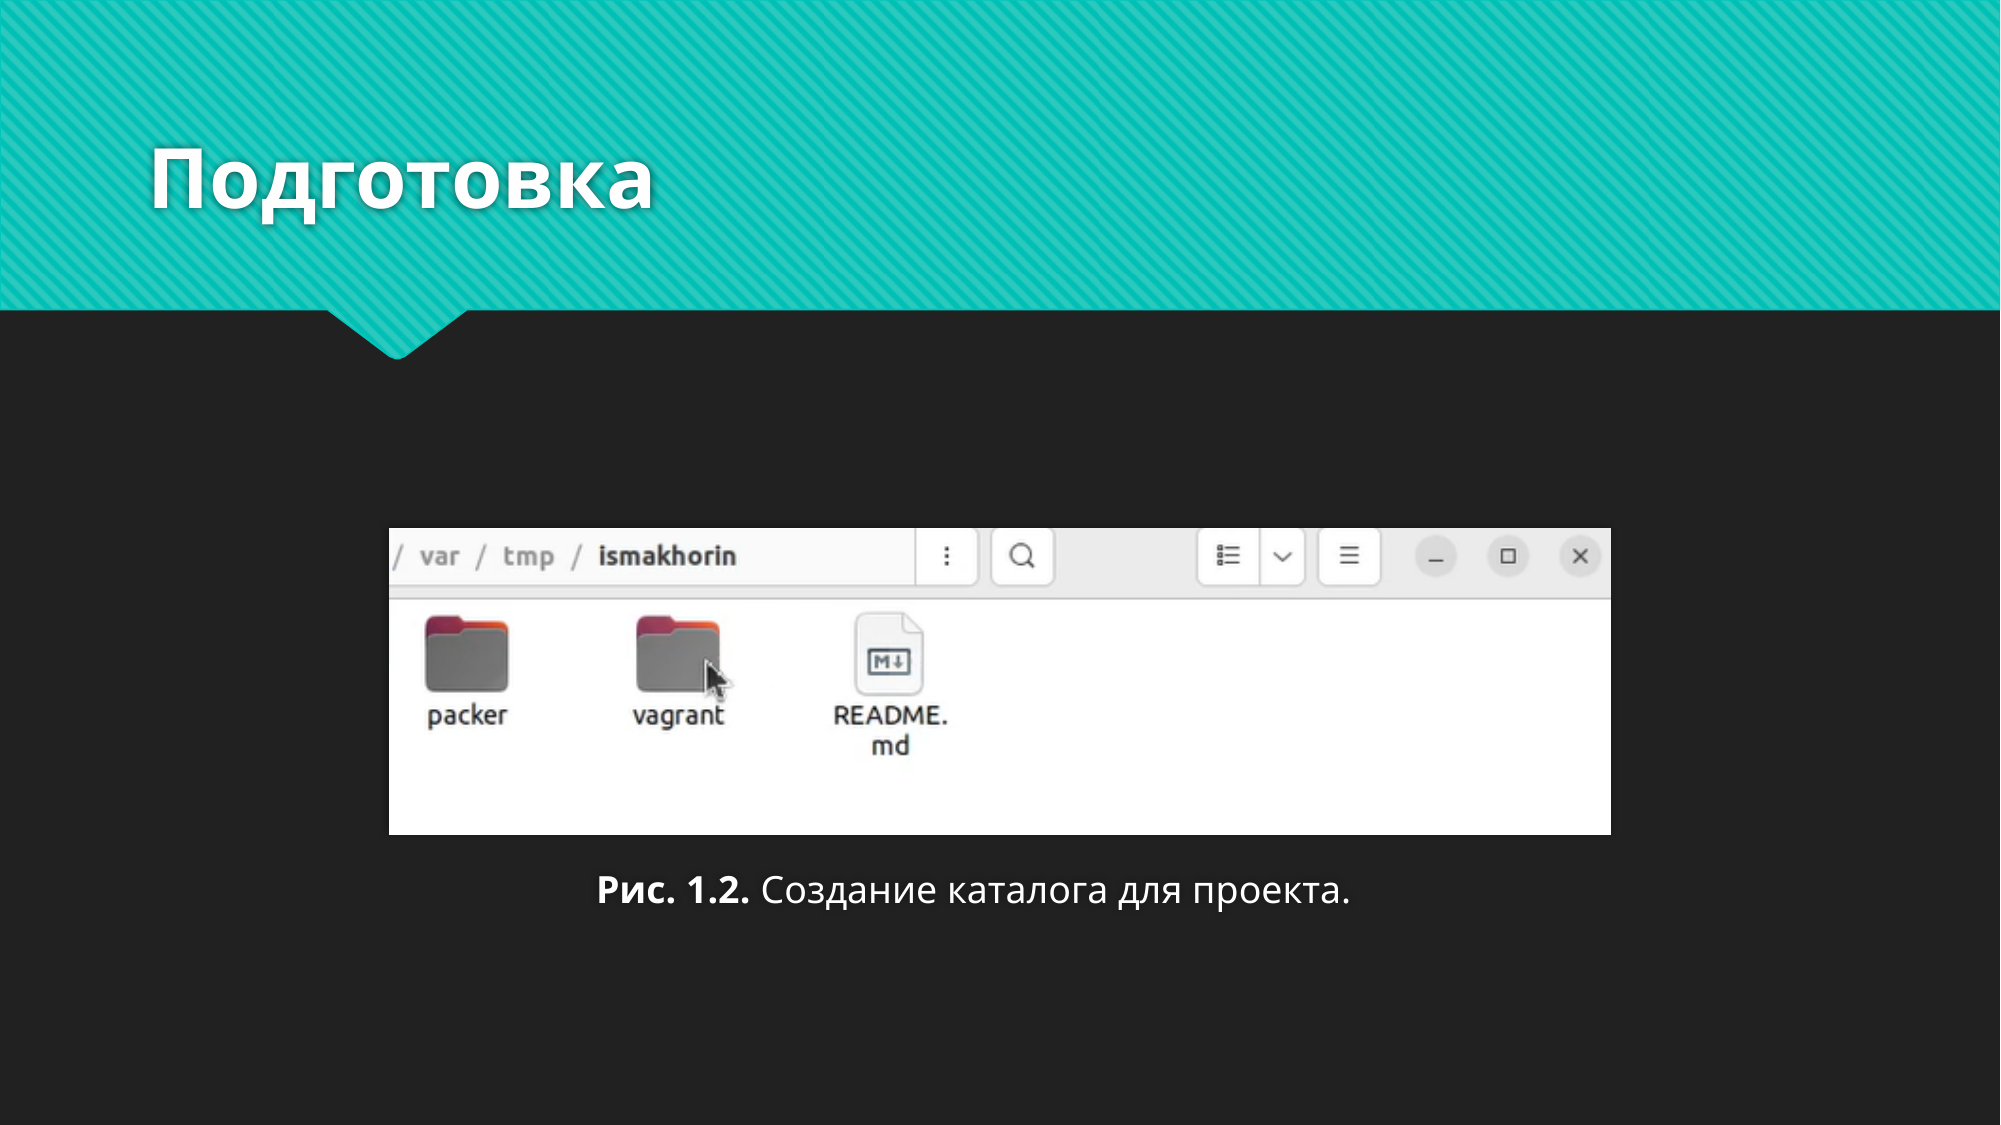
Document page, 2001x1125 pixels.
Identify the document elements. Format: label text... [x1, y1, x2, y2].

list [388, 528, 1611, 836]
title Подготовка [132, 73, 1868, 233]
text_box Рис. 1.2. Создание каталога для проекта. [581, 839, 1419, 943]
